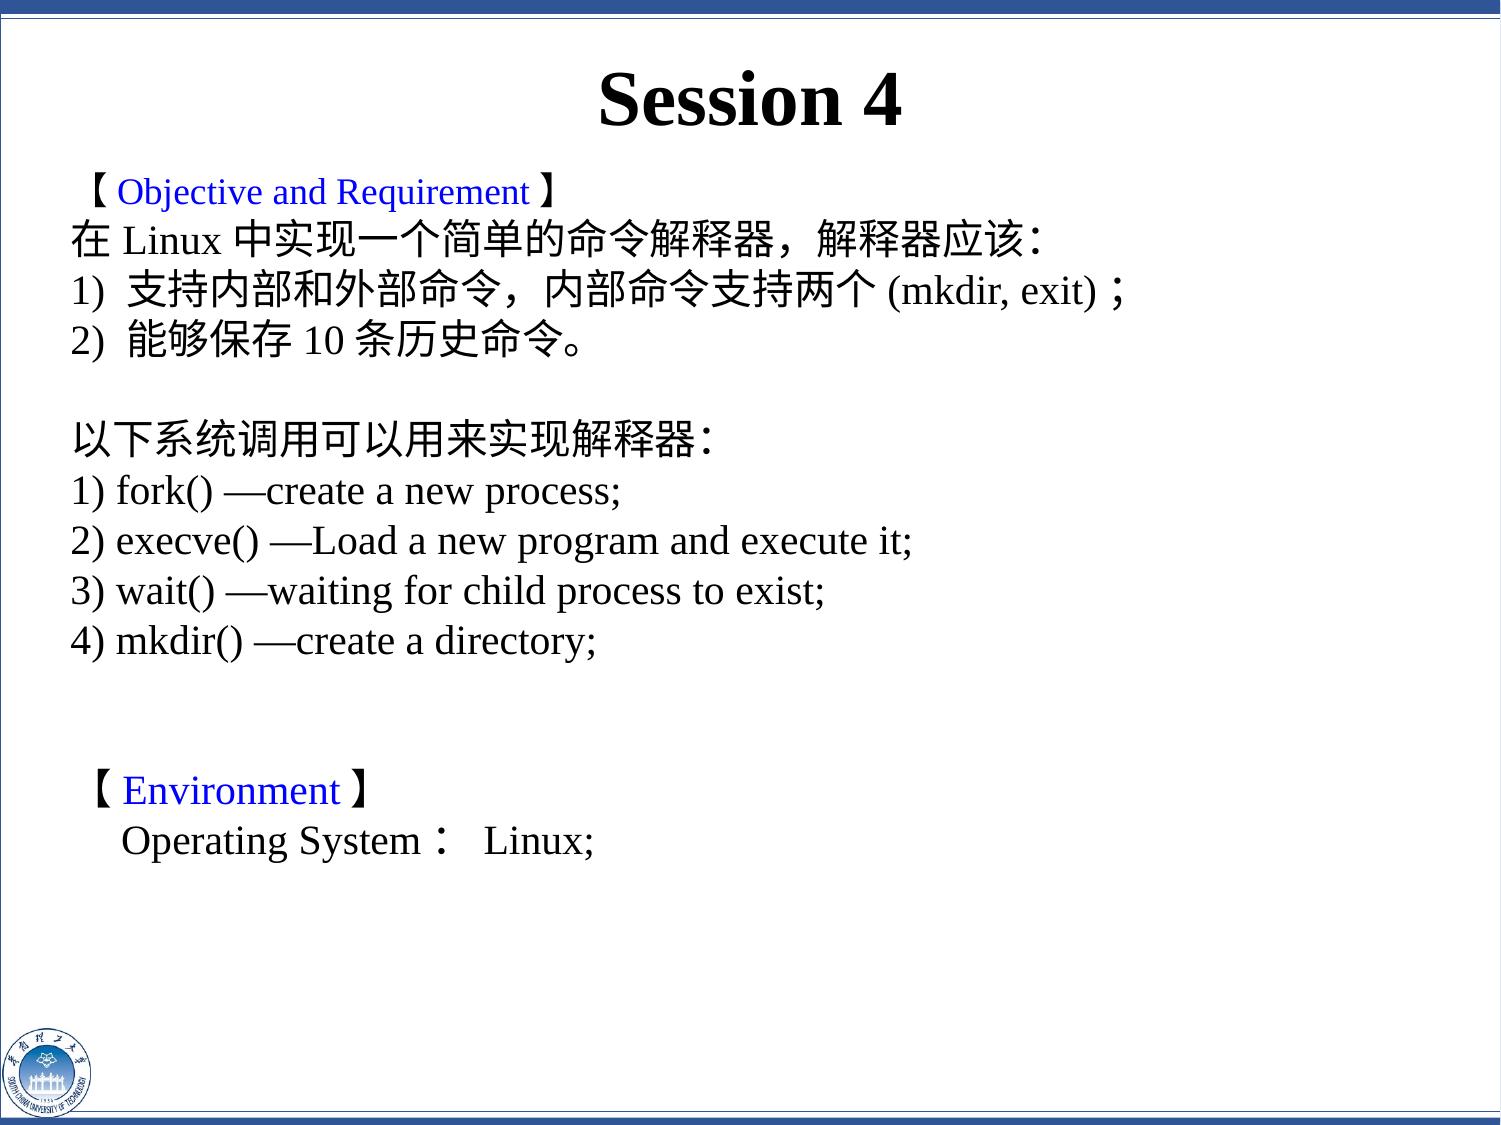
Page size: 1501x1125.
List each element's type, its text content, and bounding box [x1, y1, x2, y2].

title Session 4 [0, 18, 1501, 182]
text_box 【Objective and Requirement】 在Linux中实现一个简单的命令解释器，解释器应该： 1) 支持内部和外部命令，内部命令支持两个(mkdir, exit)； 2) 能够保存10条历史命令。 以下系统调用可以用来实现解释器： 1) fork() —create a new process; 2) execve() —Load a new program and execute it; 3) wait() —waiting for child process to exist; 4) mkdir() —create a directory; 【Environment】 Operating System：Linux; [55, 160, 1423, 871]
picture [2, 1028, 91, 1117]
